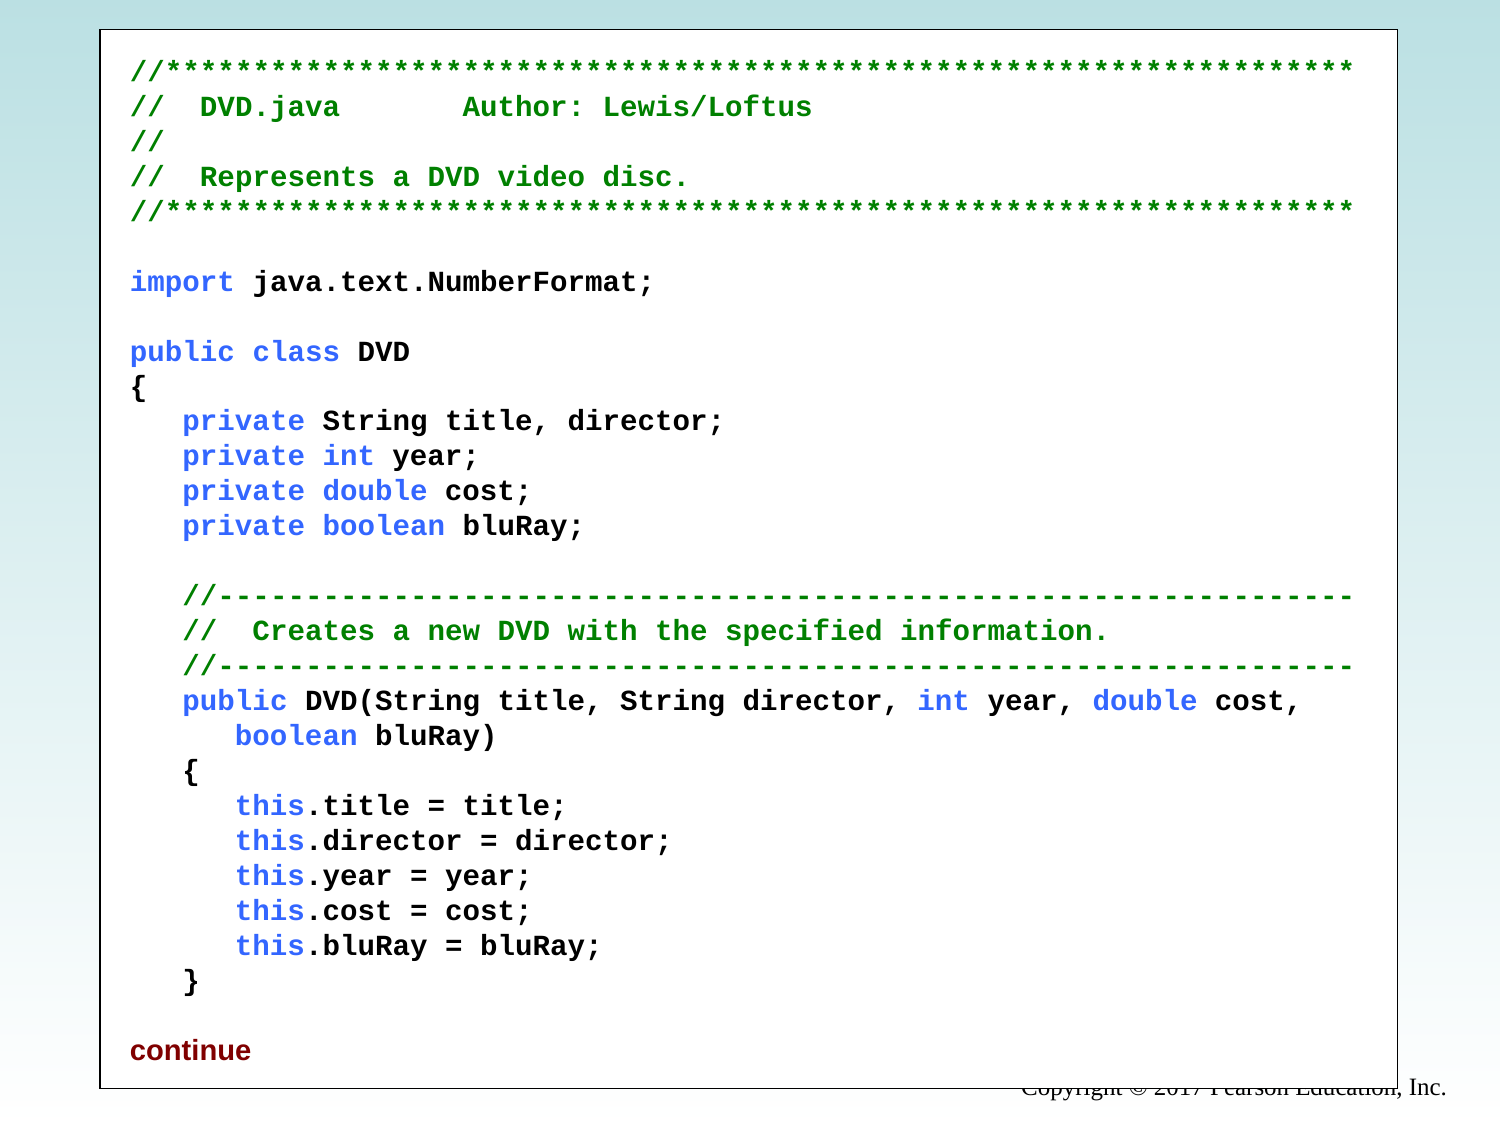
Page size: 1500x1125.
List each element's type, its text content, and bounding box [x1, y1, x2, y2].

text_box //******************************************************************** // DVD.java Author: Lewis/Loftus // // Represents a DVD video disc. //******************************************************************** import java.text.NumberFormat; public class DVD { private String title, director; private int year; private double cost; private boolean bluRay; //----------------------------------------------------------------- // Creates a new DVD with the specified information. //----------------------------------------------------------------- public DVD(String title, String director, int year, double cost, boolean bluRay) { this.title = title; this.director = director; this.year = year; this.cost = cost; this.bluRay = bluRay; } continue [99, 29, 1398, 1089]
footer Copyright © 2017 Pearson Education, Inc. [549, 1062, 1463, 1114]
